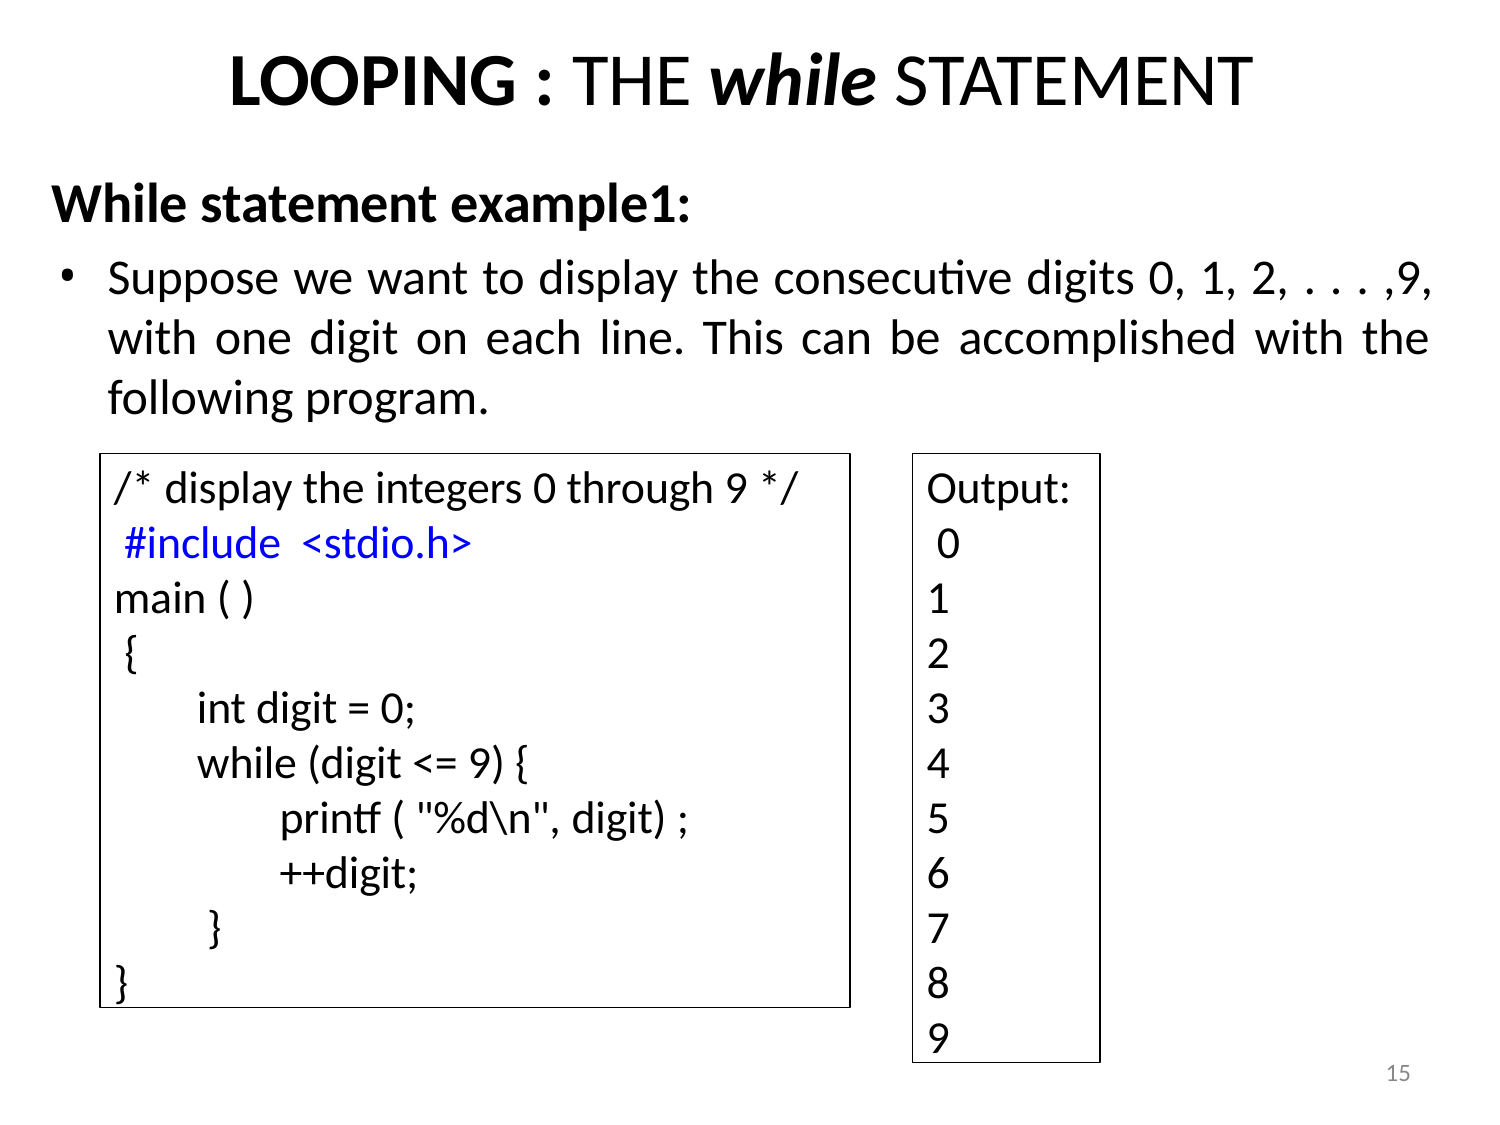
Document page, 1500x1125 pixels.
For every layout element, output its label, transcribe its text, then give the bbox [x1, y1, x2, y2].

slide_number 15 [1379, 1060, 1418, 1125]
text_box While statement example1: Suppose we want to display the consecutive digits 0, 1, 2, . . . ,9, with one digit on each line. This can be accomplished with the following program. [49, 152, 1448, 425]
text_box Output: 0 1 2 3 4 5 6 7 8 9 [912, 453, 1100, 1063]
text_box /* display the integers 0 through 9 */ #include <stdio.h> main ( ) { int digit = 0; while (digit <= 9) { printf ( "%d\n", digit) ; ++digit; } } [99, 453, 850, 1008]
title LOOPING : THE while STATEMENT [227, 28, 1273, 219]
